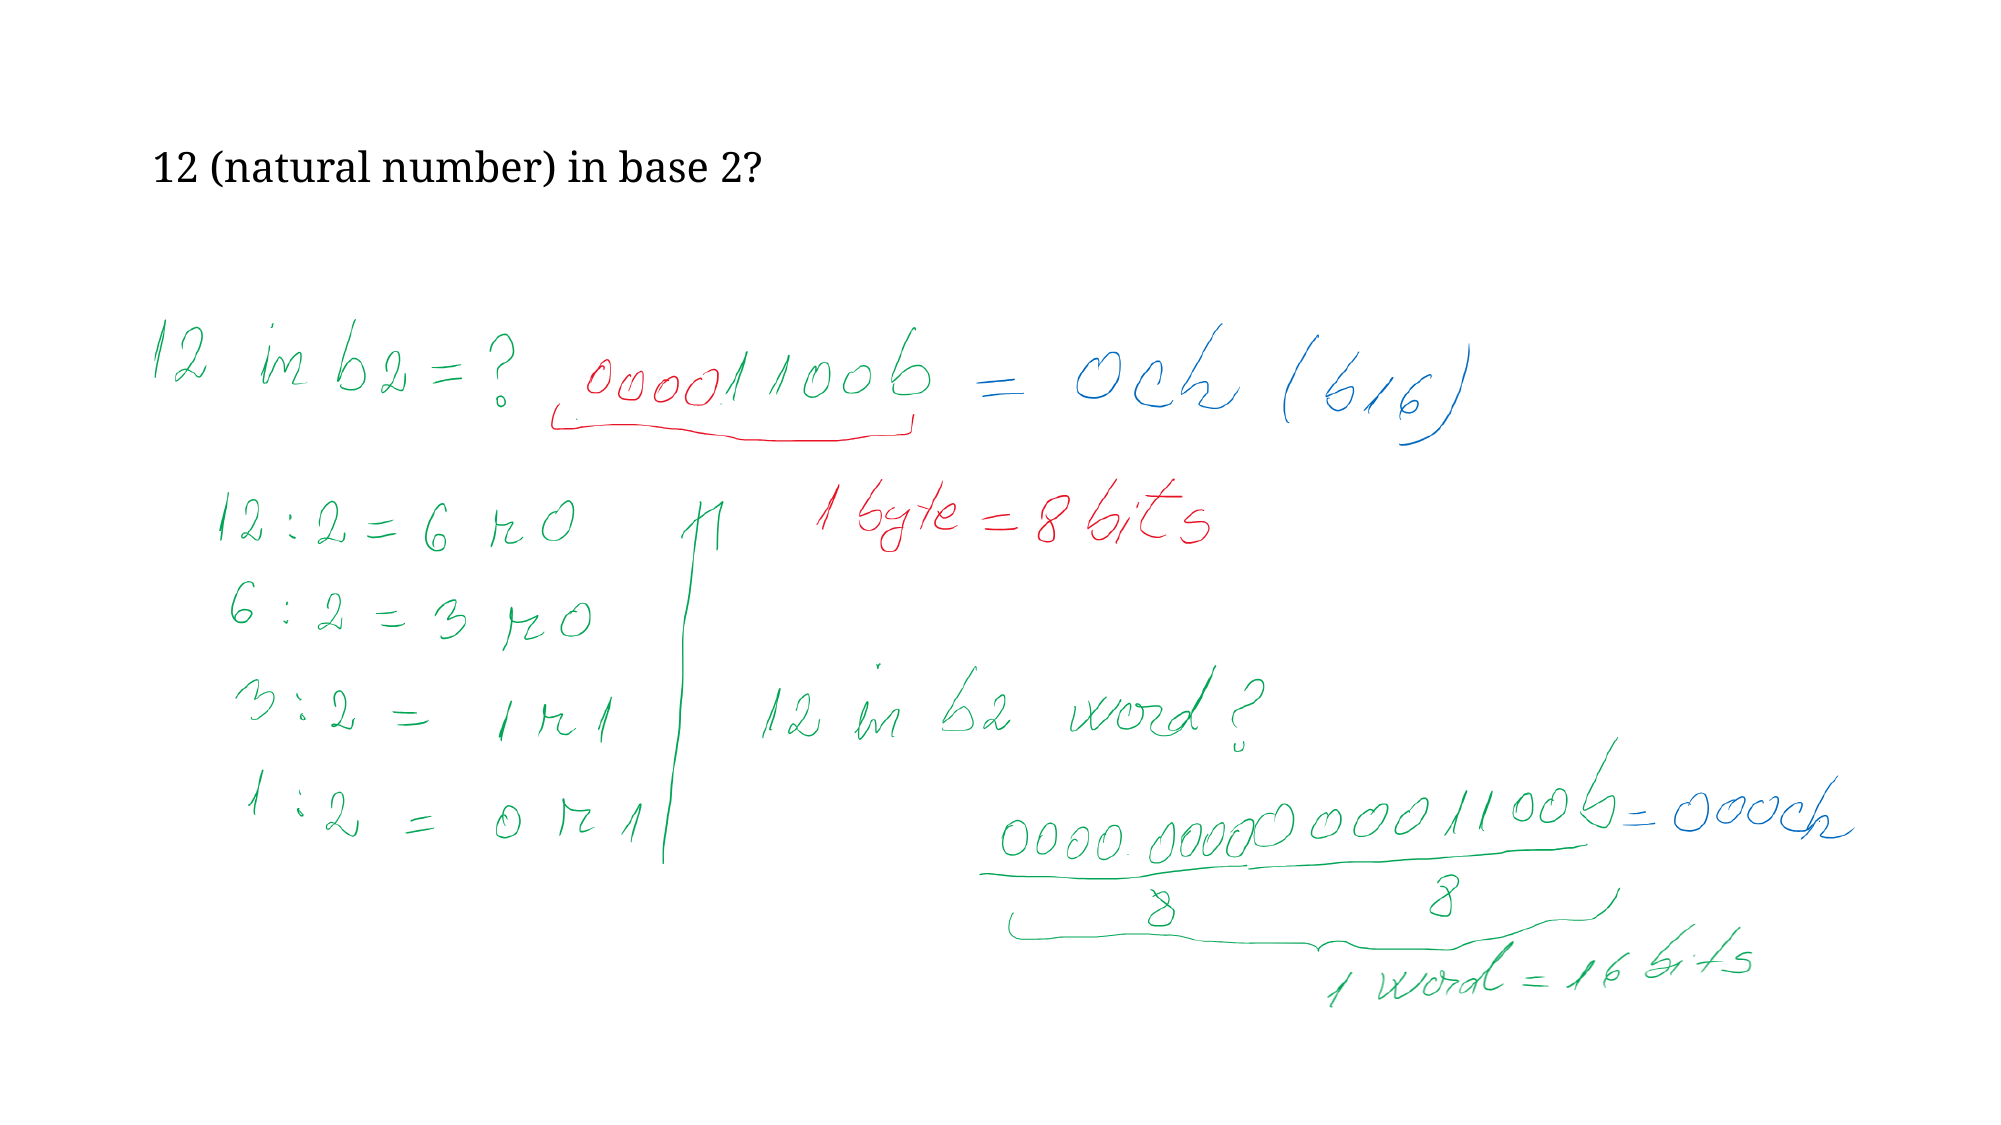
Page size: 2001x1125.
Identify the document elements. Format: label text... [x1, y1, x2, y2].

title 12 (natural number) in base 2? [137, 59, 1863, 278]
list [144, 299, 1856, 1014]
